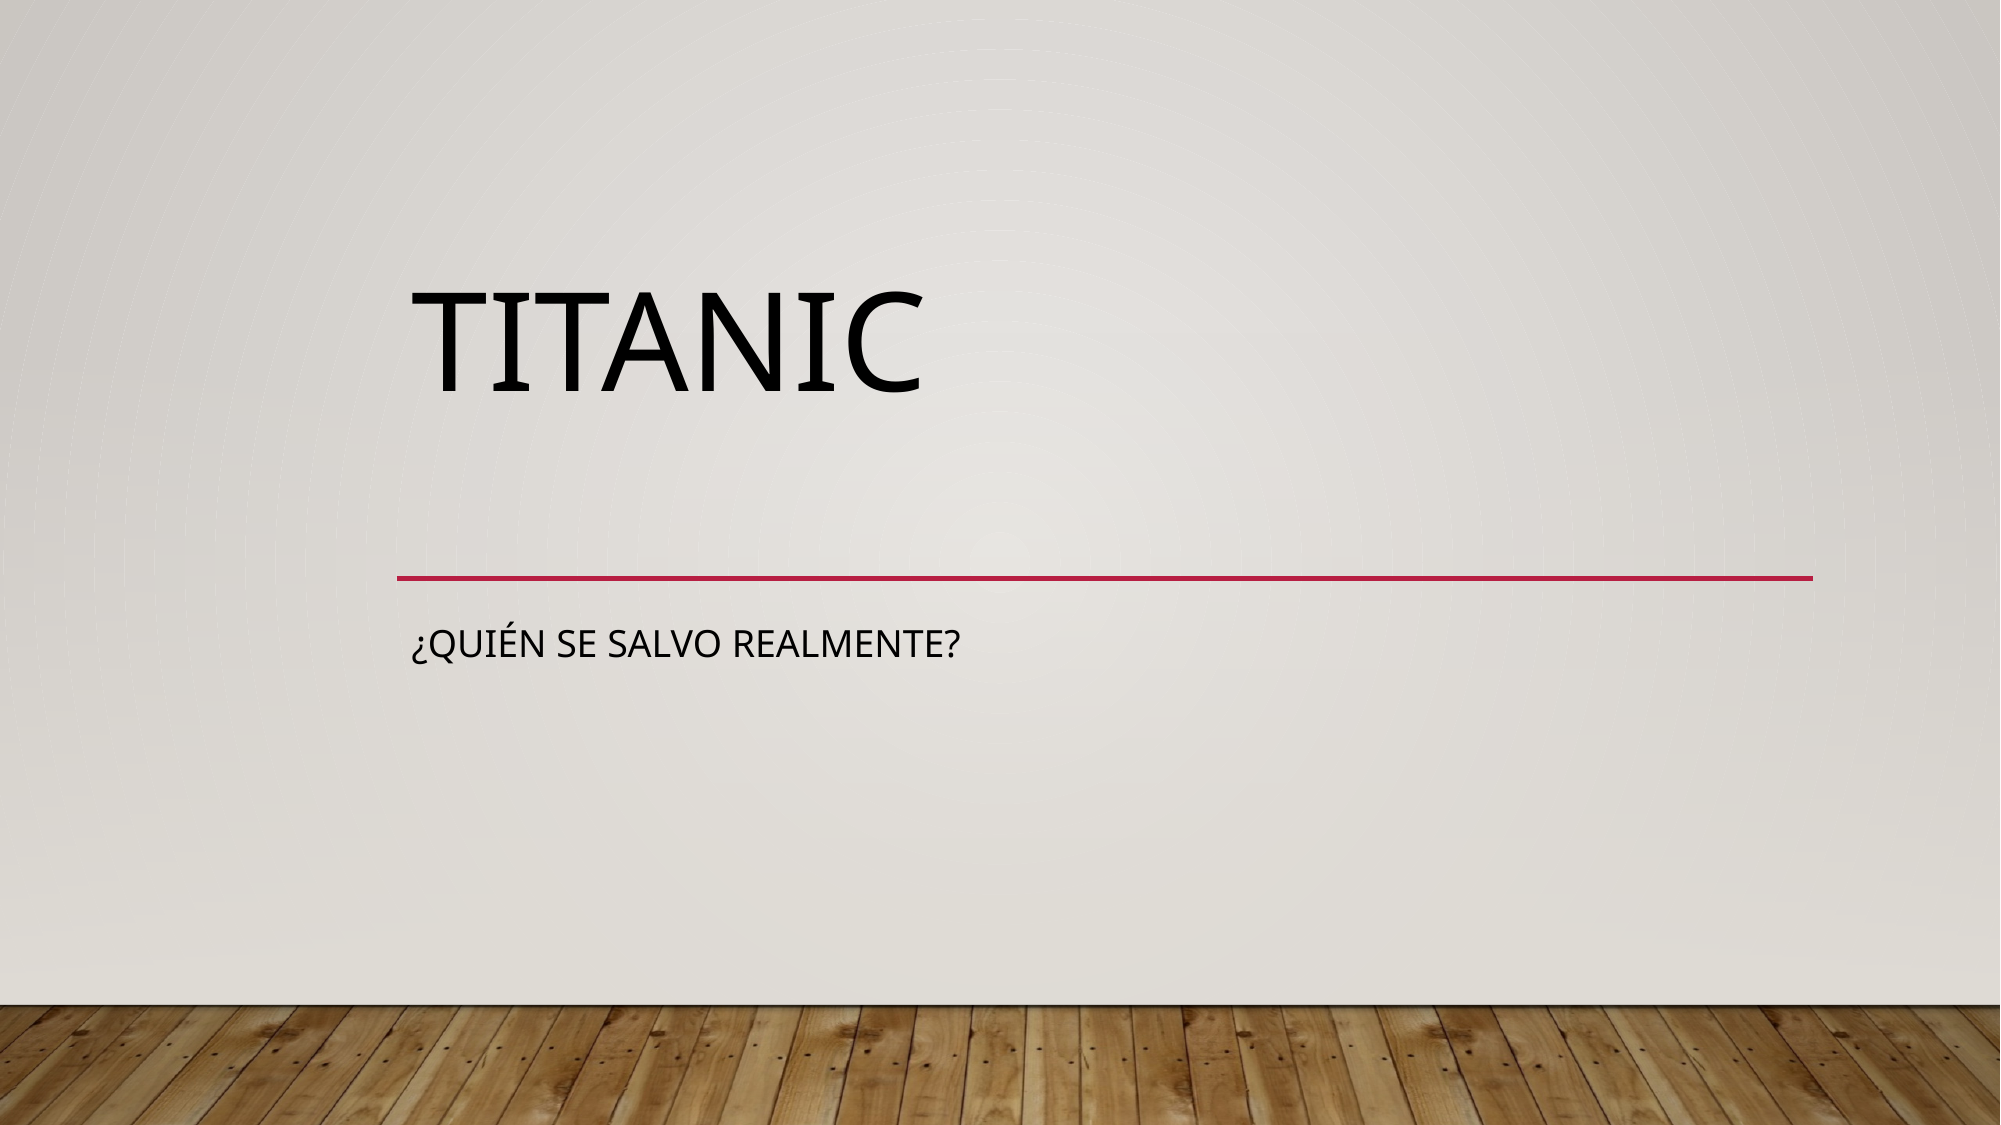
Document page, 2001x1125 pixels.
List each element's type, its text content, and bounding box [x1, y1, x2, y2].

picture [0, 1005, 2000, 1125]
title titanic [396, 131, 1814, 422]
subtitle ¿Quién se salvo realmente? [396, 595, 1814, 757]
